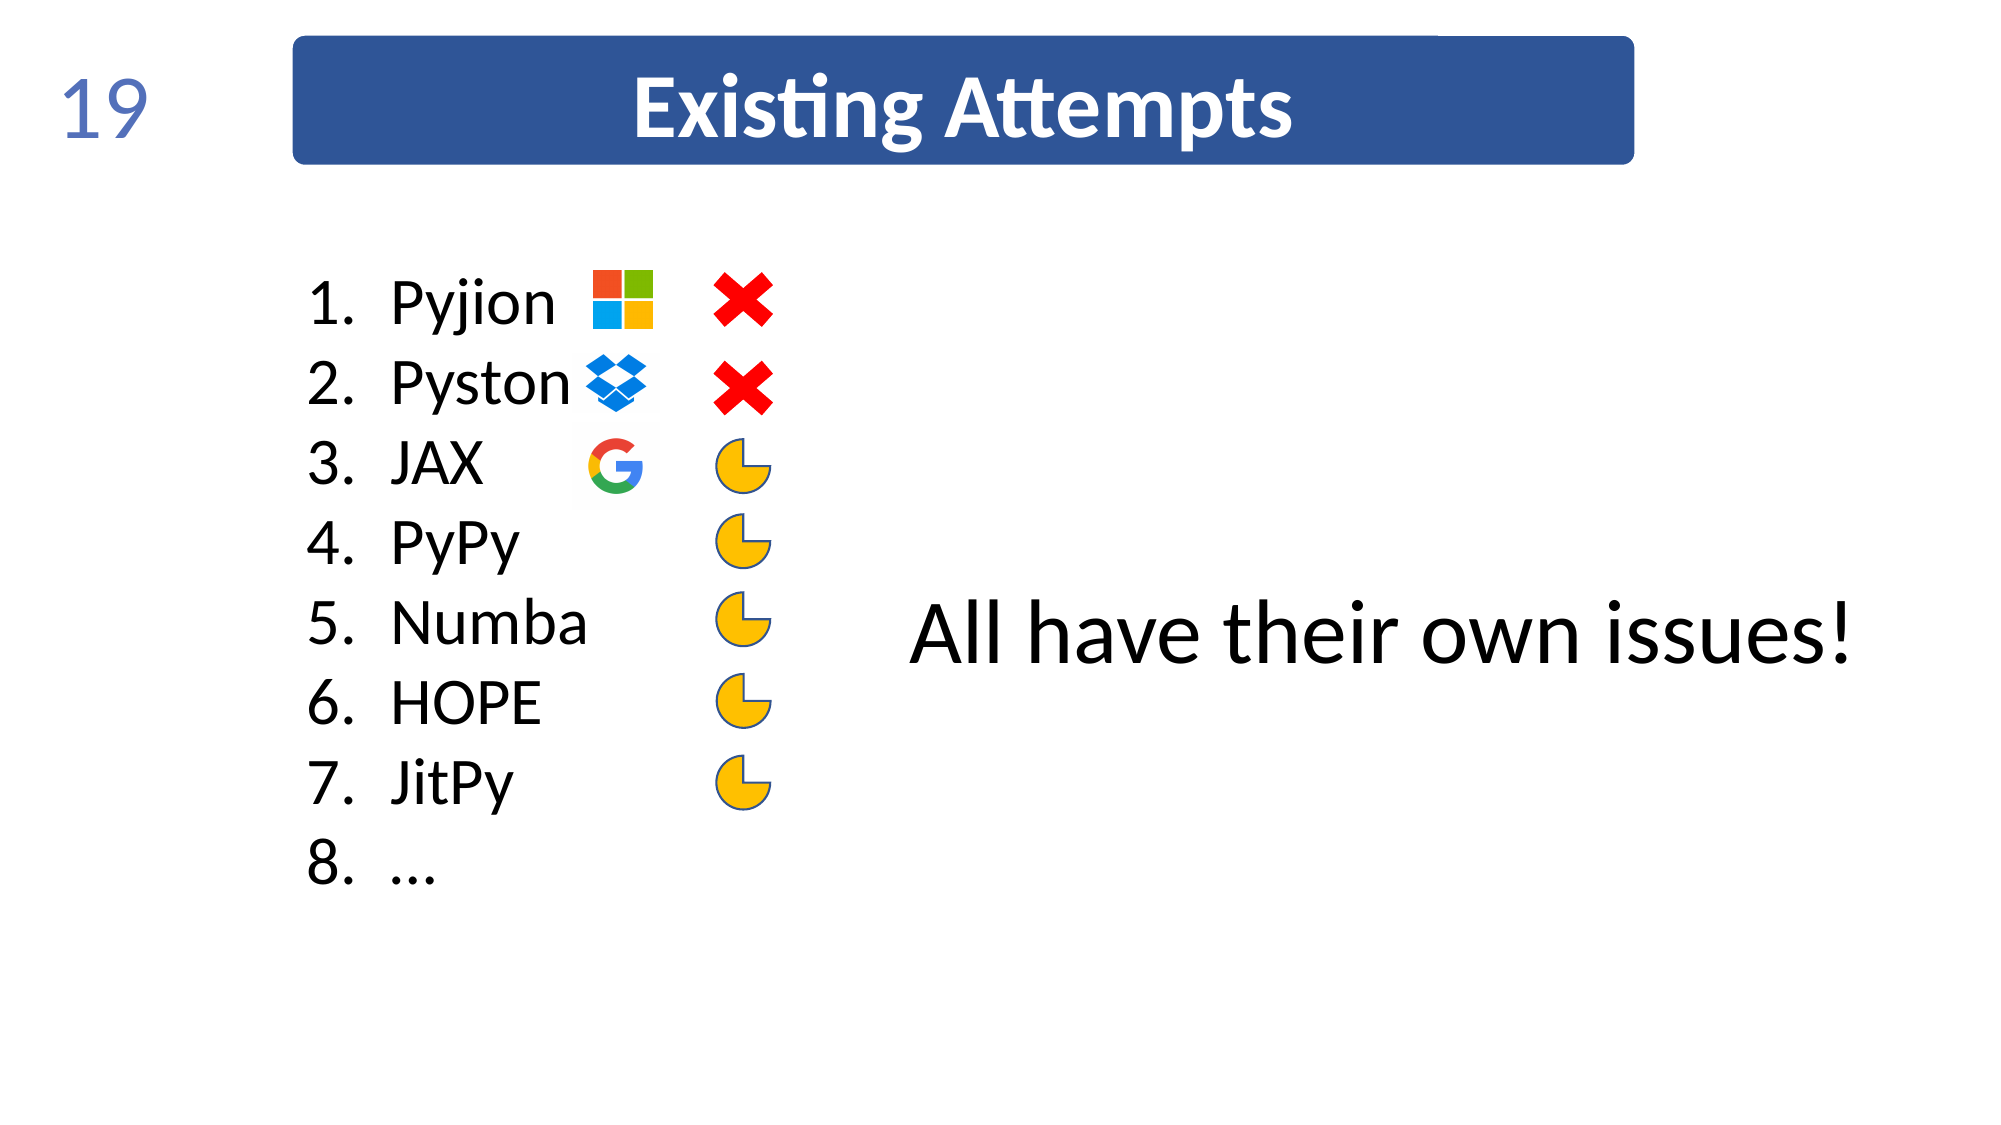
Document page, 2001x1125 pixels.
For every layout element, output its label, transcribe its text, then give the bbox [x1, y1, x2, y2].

text_box All have their own issues! [894, 564, 1955, 690]
text_box [715, 438, 772, 495]
text_box [715, 513, 772, 570]
picture [593, 270, 653, 329]
picture [572, 353, 660, 413]
text_box [715, 754, 772, 811]
text_box [715, 591, 772, 648]
text_box Pyjion Pyston JAX PyPy Numba HOPE JitPy … [291, 250, 1292, 905]
slide_number 19 [0, 72, 165, 132]
text_box [715, 672, 772, 729]
text_box Existing Attempts [290, 33, 1637, 167]
text_box [710, 269, 777, 331]
text_box [710, 357, 777, 419]
picture [572, 422, 660, 510]
